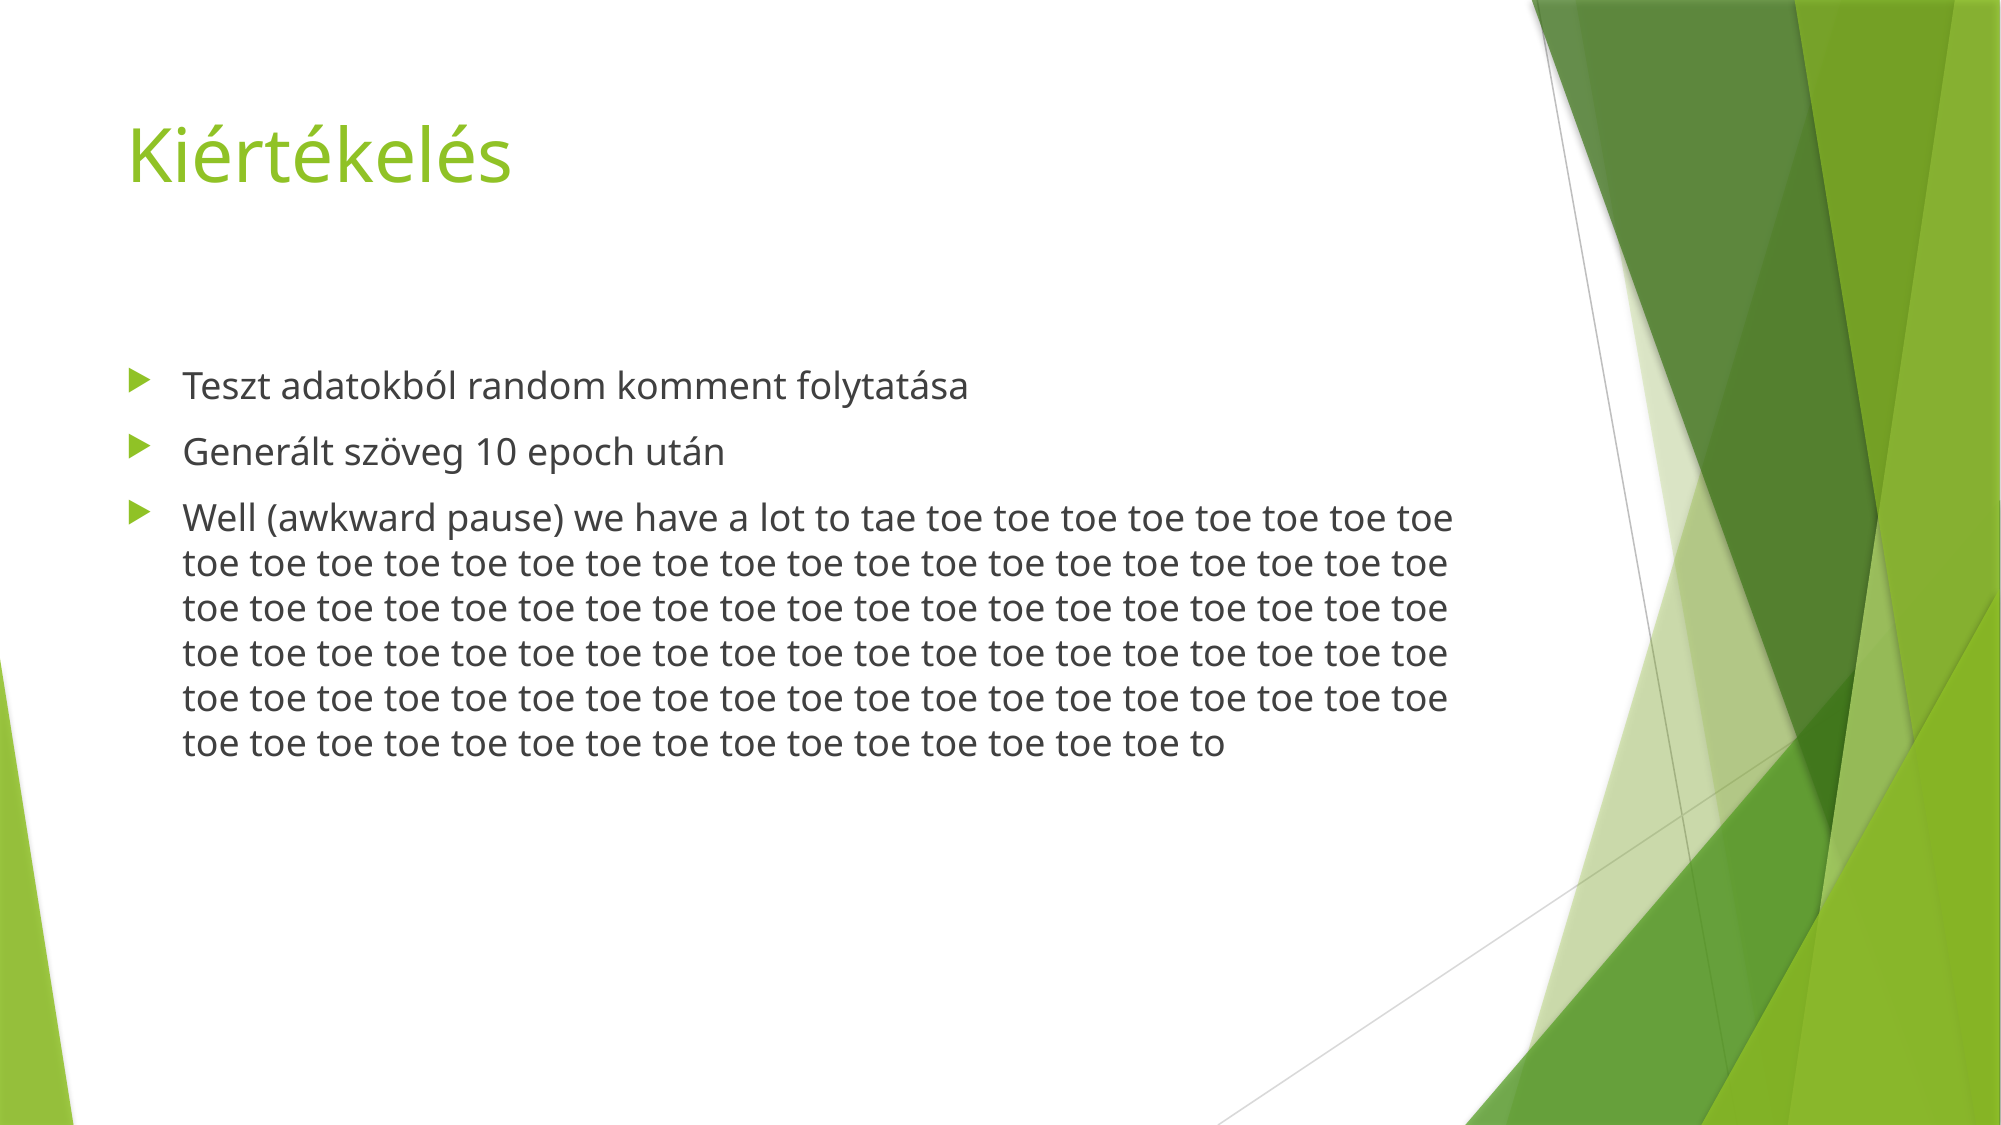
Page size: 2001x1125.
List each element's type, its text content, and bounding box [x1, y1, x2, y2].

list Teszt adatokból random komment folytatása Generált szöveg 10 epoch után Well (awkward pause) we have a lot to tae toe toe toe toe toe toe toe toe toe toe toe toe toe toe toe toe toe toe toe toe toe toe toe toe toe toe toe toe toe toe toe toe toe toe toe toe toe toe toe toe toe toe toe toe toe toe toe toe toe toe toe toe toe toe toe toe toe toe toe toe toe toe toe toe toe toe toe toe toe toe toe toe toe toe toe toe toe toe toe toe toe toe toe toe toe toe toe toe toe toe toe toe toe toe toe toe toe toe toe to [111, 354, 1522, 992]
title Kiértékelés [111, 99, 1522, 317]
